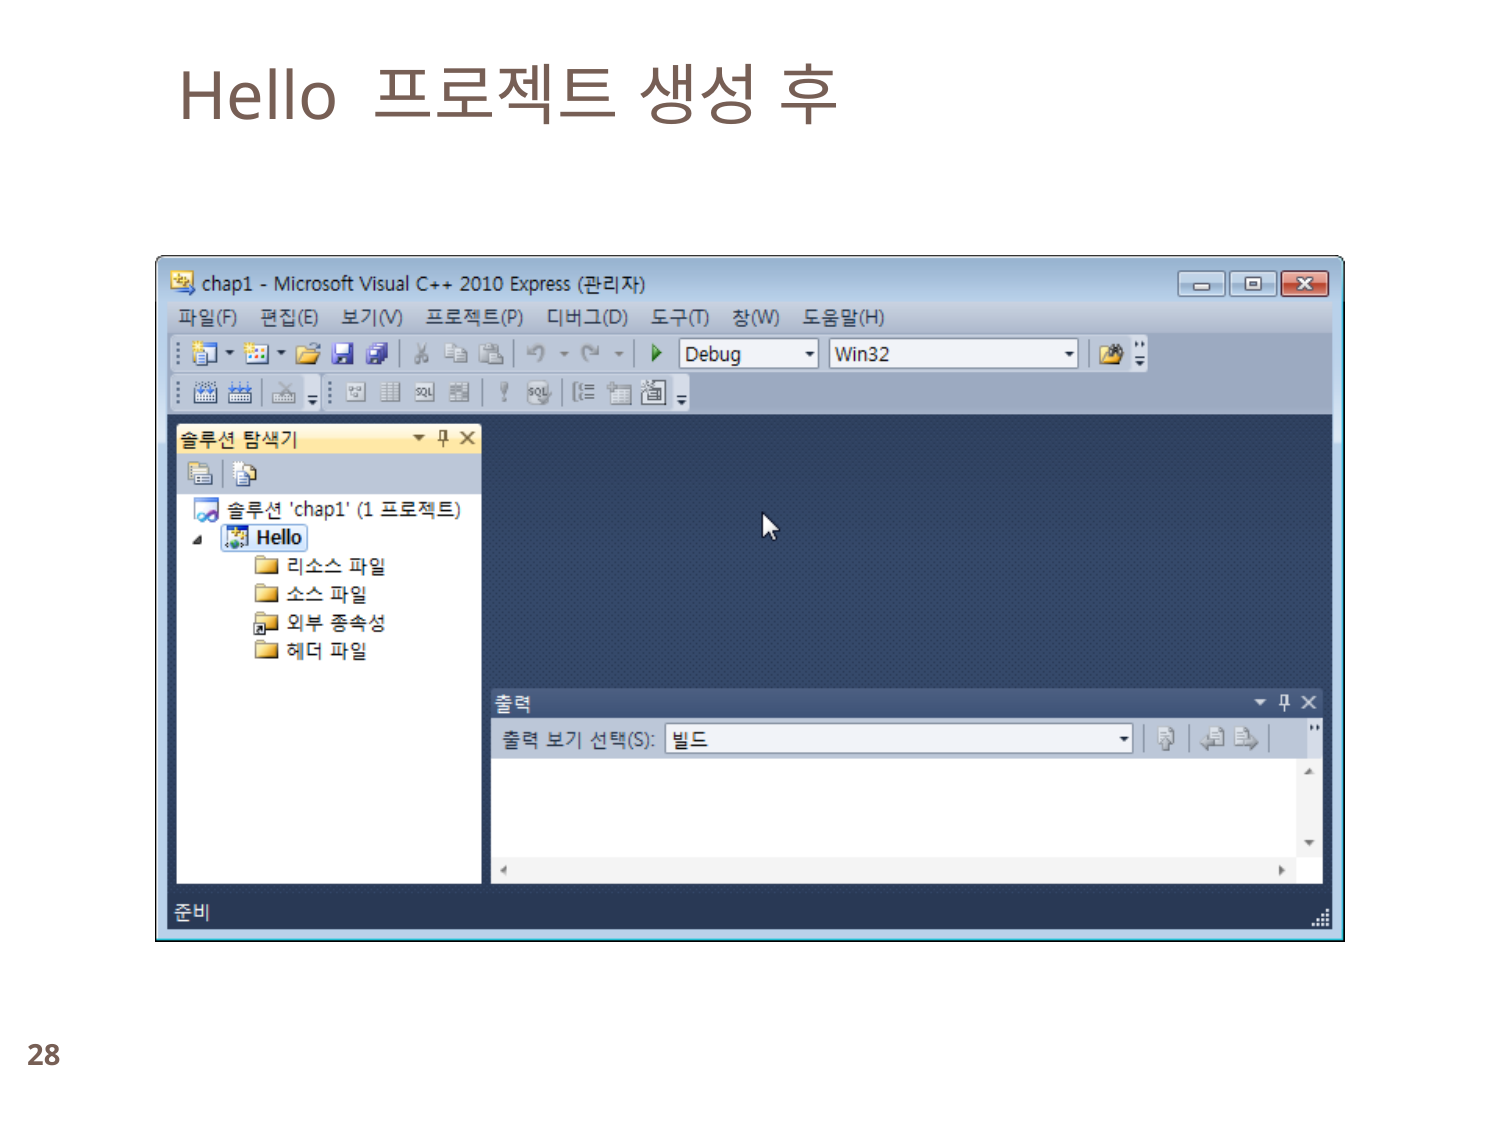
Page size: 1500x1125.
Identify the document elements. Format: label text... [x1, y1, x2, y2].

picture [155, 255, 1345, 942]
title Hello 프로젝트 생성 후 [162, 37, 1500, 149]
slide_number 28 [0, 1025, 88, 1088]
